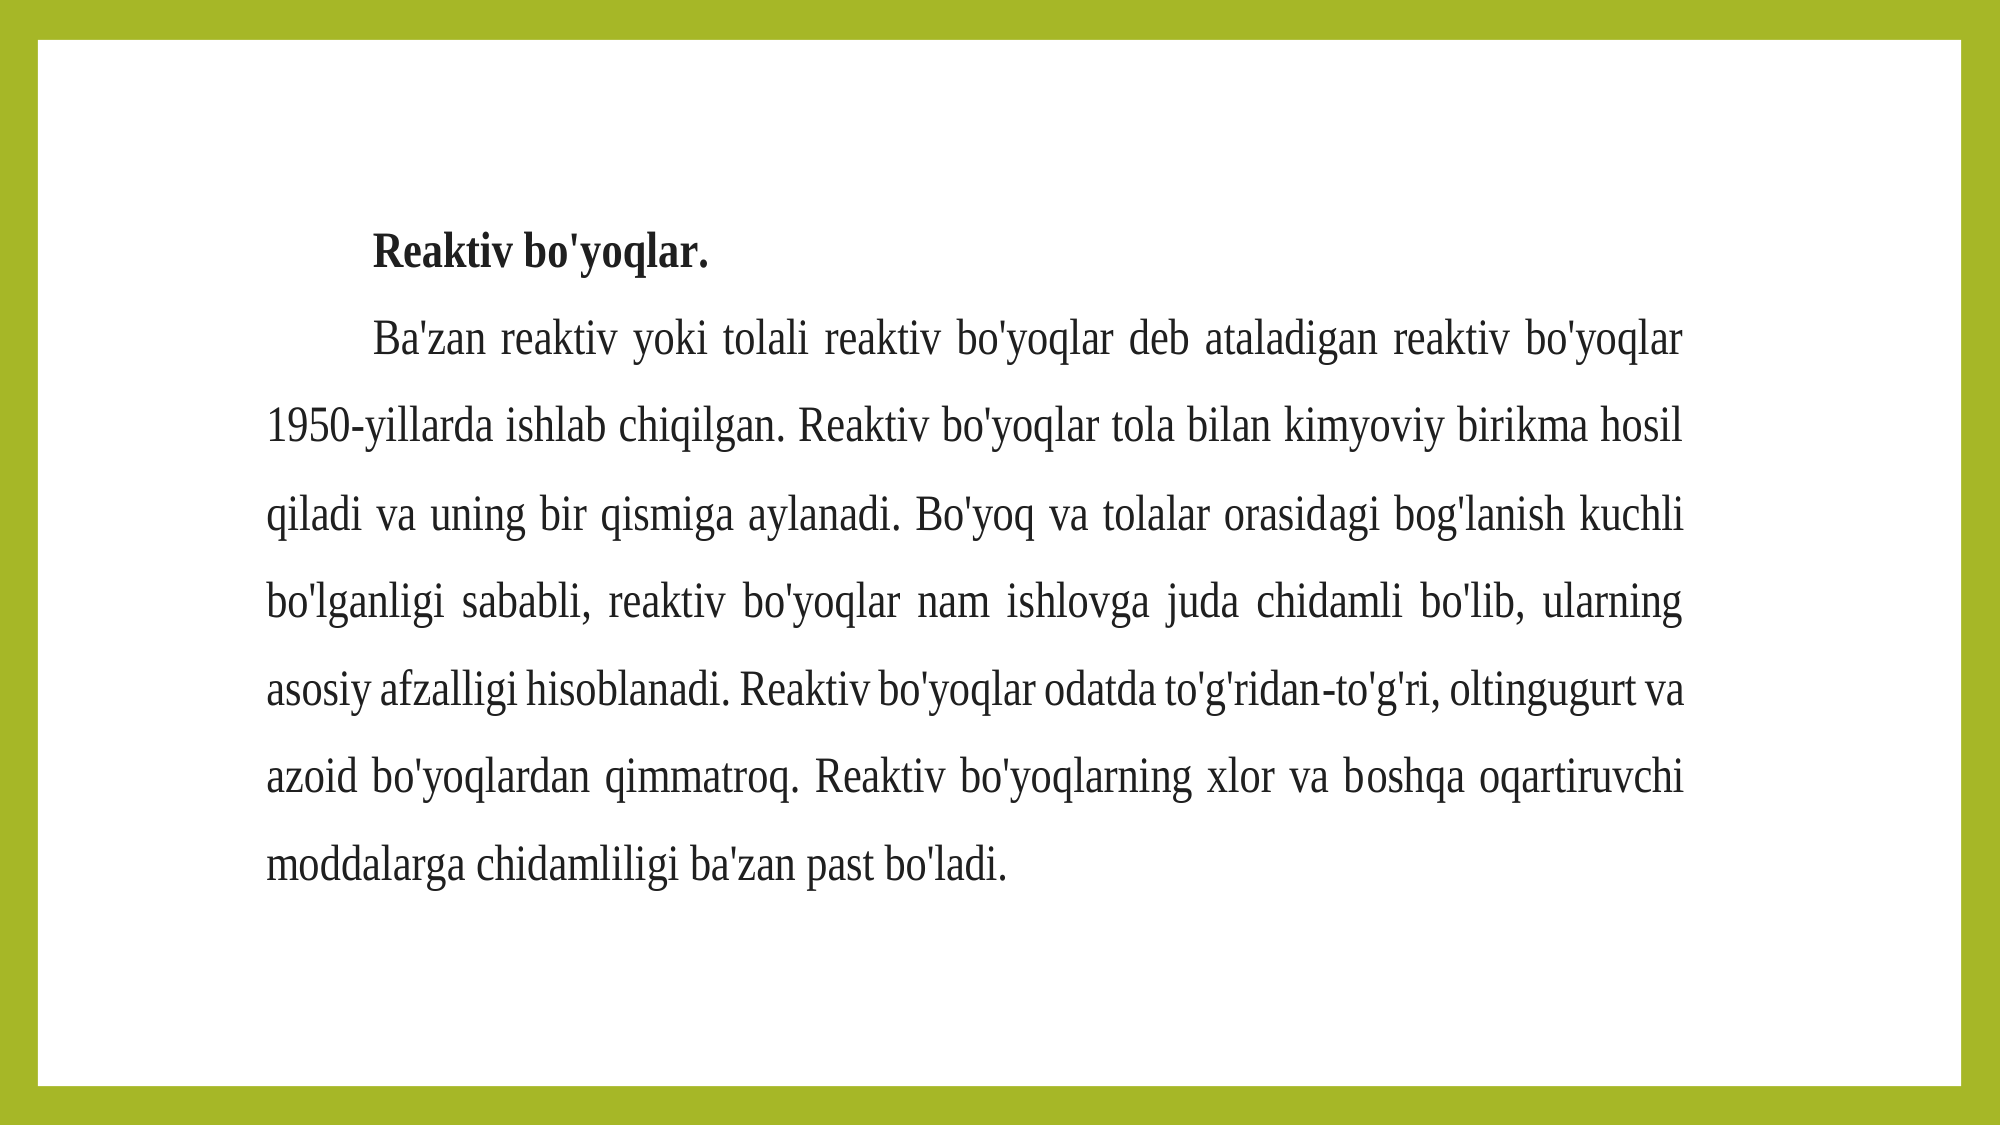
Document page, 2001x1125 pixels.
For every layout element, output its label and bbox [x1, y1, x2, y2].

picture [137, 220, 1846, 922]
